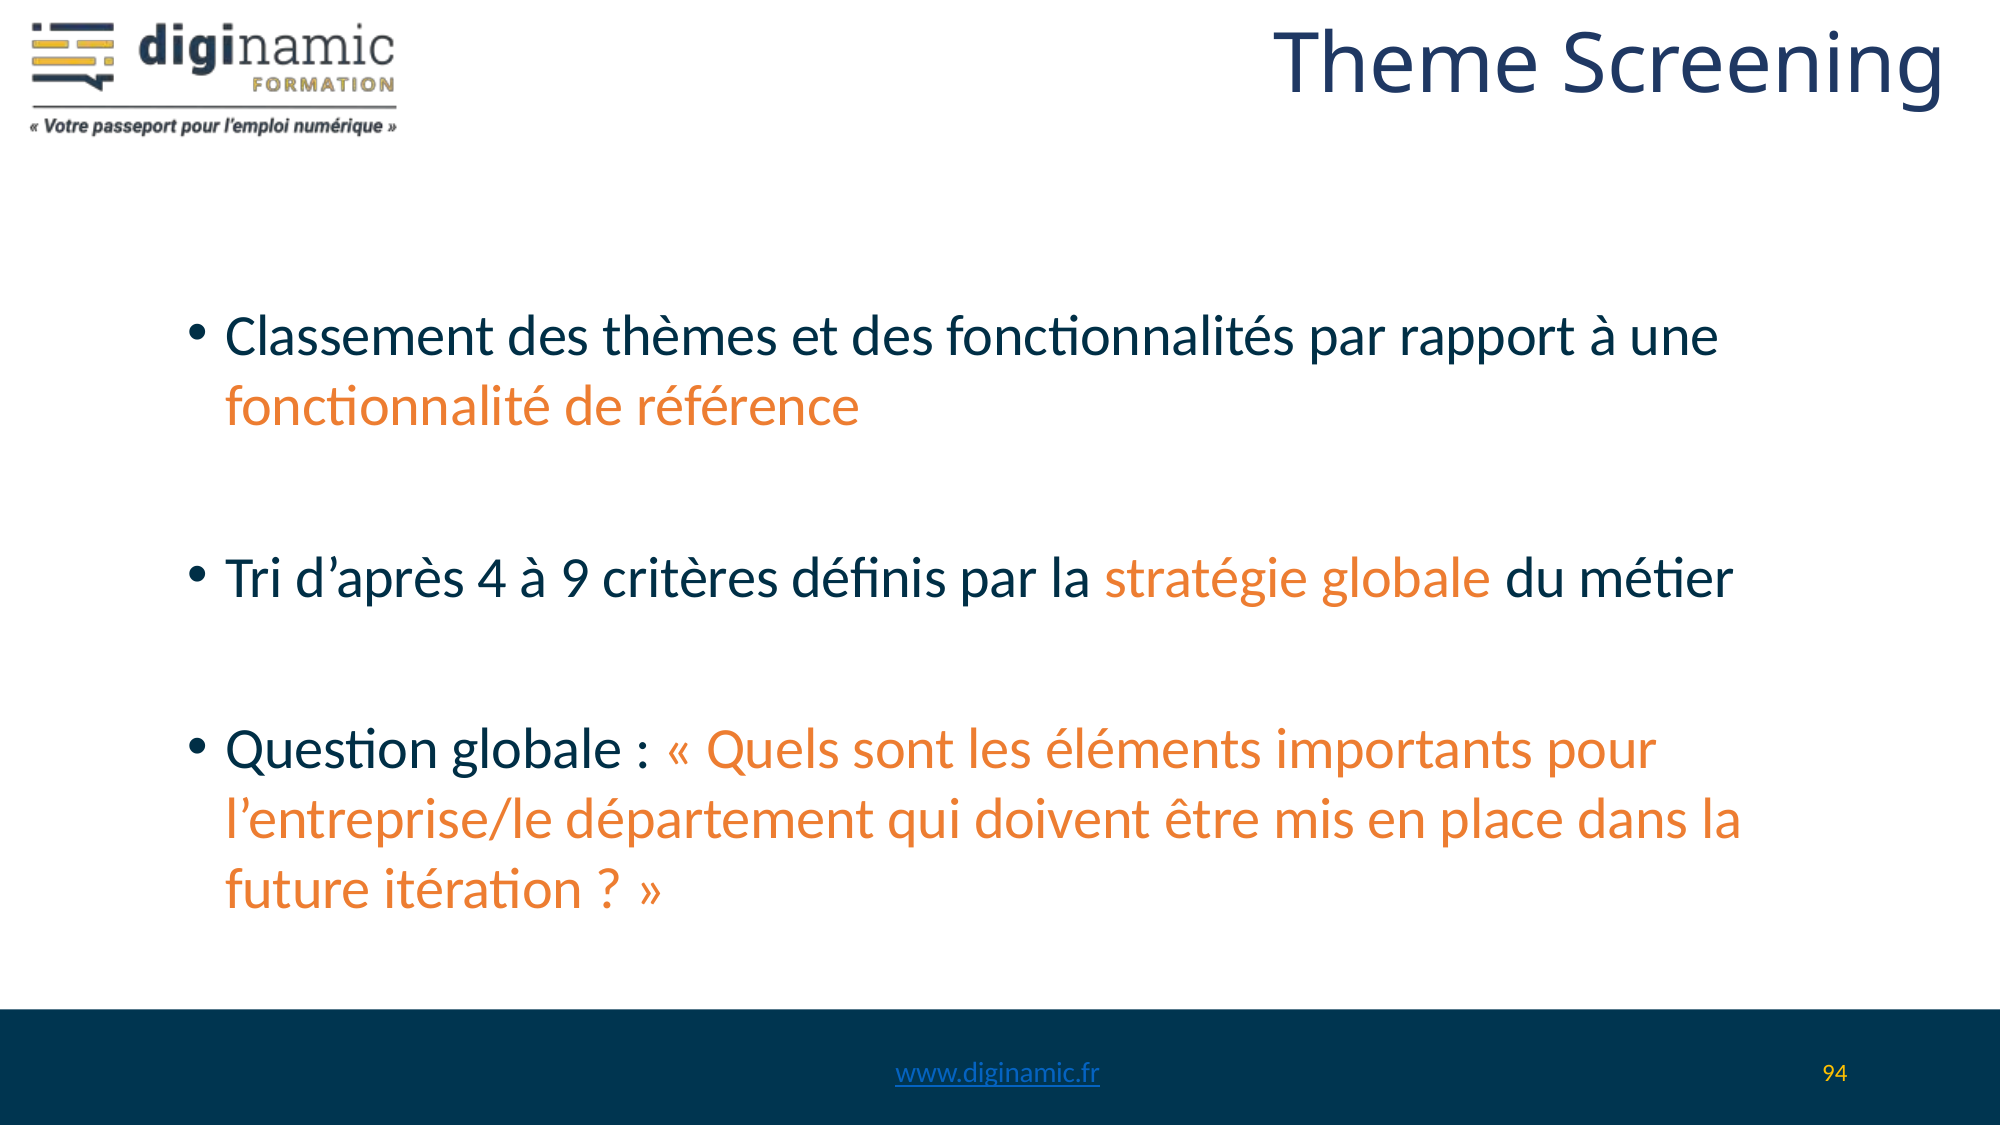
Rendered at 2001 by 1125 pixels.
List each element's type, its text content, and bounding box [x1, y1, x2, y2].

slide_number 94 [1817, 1060, 1852, 1125]
picture [15, 20, 414, 138]
text_box Classement des thèmes et des fonctionnalités par rapport à une fonctionnalité de référence Tri d’après 4 à 9 critères définis par la stratégie globale du métier Question globale : « Quels sont les éléments importants pour l’entreprise/le département qui doivent être mis en place dans la future itération ? » [110, 280, 1947, 921]
footer www.diginamic.fr [893, 1058, 1107, 1125]
title Theme Screening [787, 7, 1947, 198]
